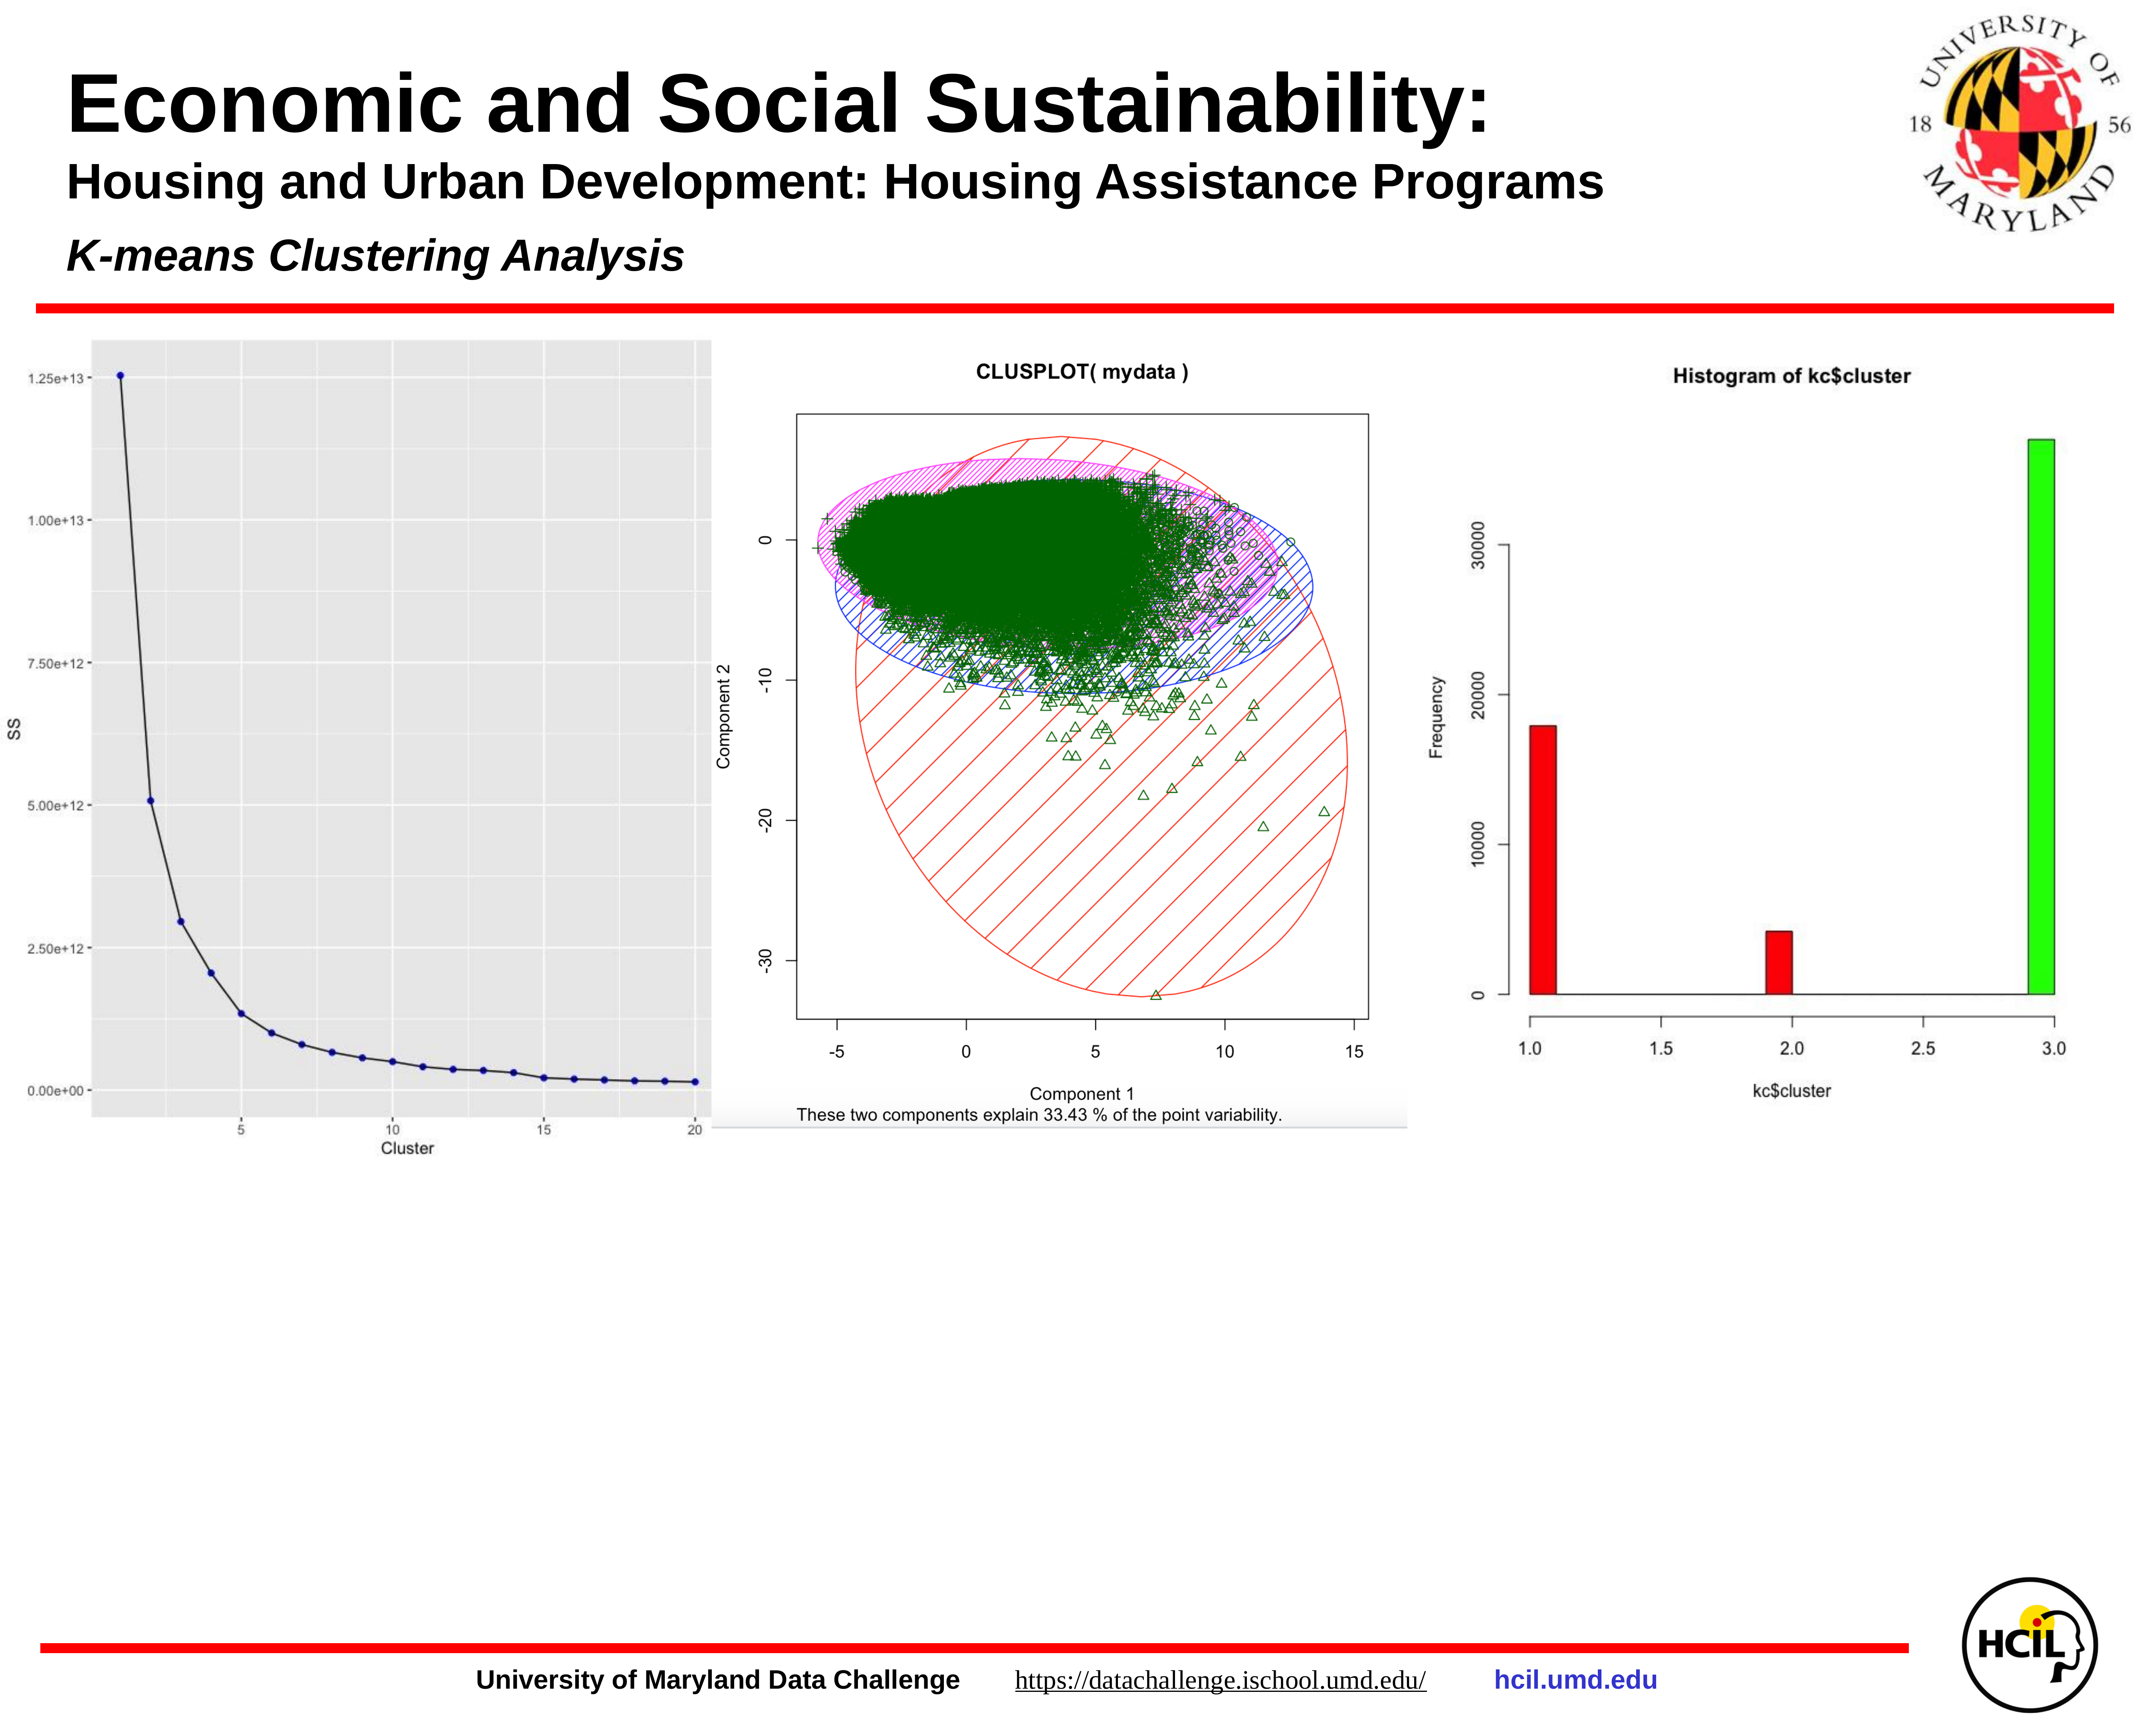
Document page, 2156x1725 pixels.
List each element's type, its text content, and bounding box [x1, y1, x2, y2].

picture [0, 332, 1407, 1166]
picture [1941, 1567, 2120, 1725]
text_box K-means Clustering Analysis [58, 222, 1942, 285]
text_box University of Maryland Data Challenge https://datachallenge.ischool.umd.edu/ hcil.umd.edu [470, 1659, 1830, 1697]
text_box Economic and Social Sustainability: Housing and Urban Development: Housing Assistance Programs [58, 45, 1773, 214]
picture [1904, 7, 2137, 239]
picture [1424, 332, 2120, 1124]
